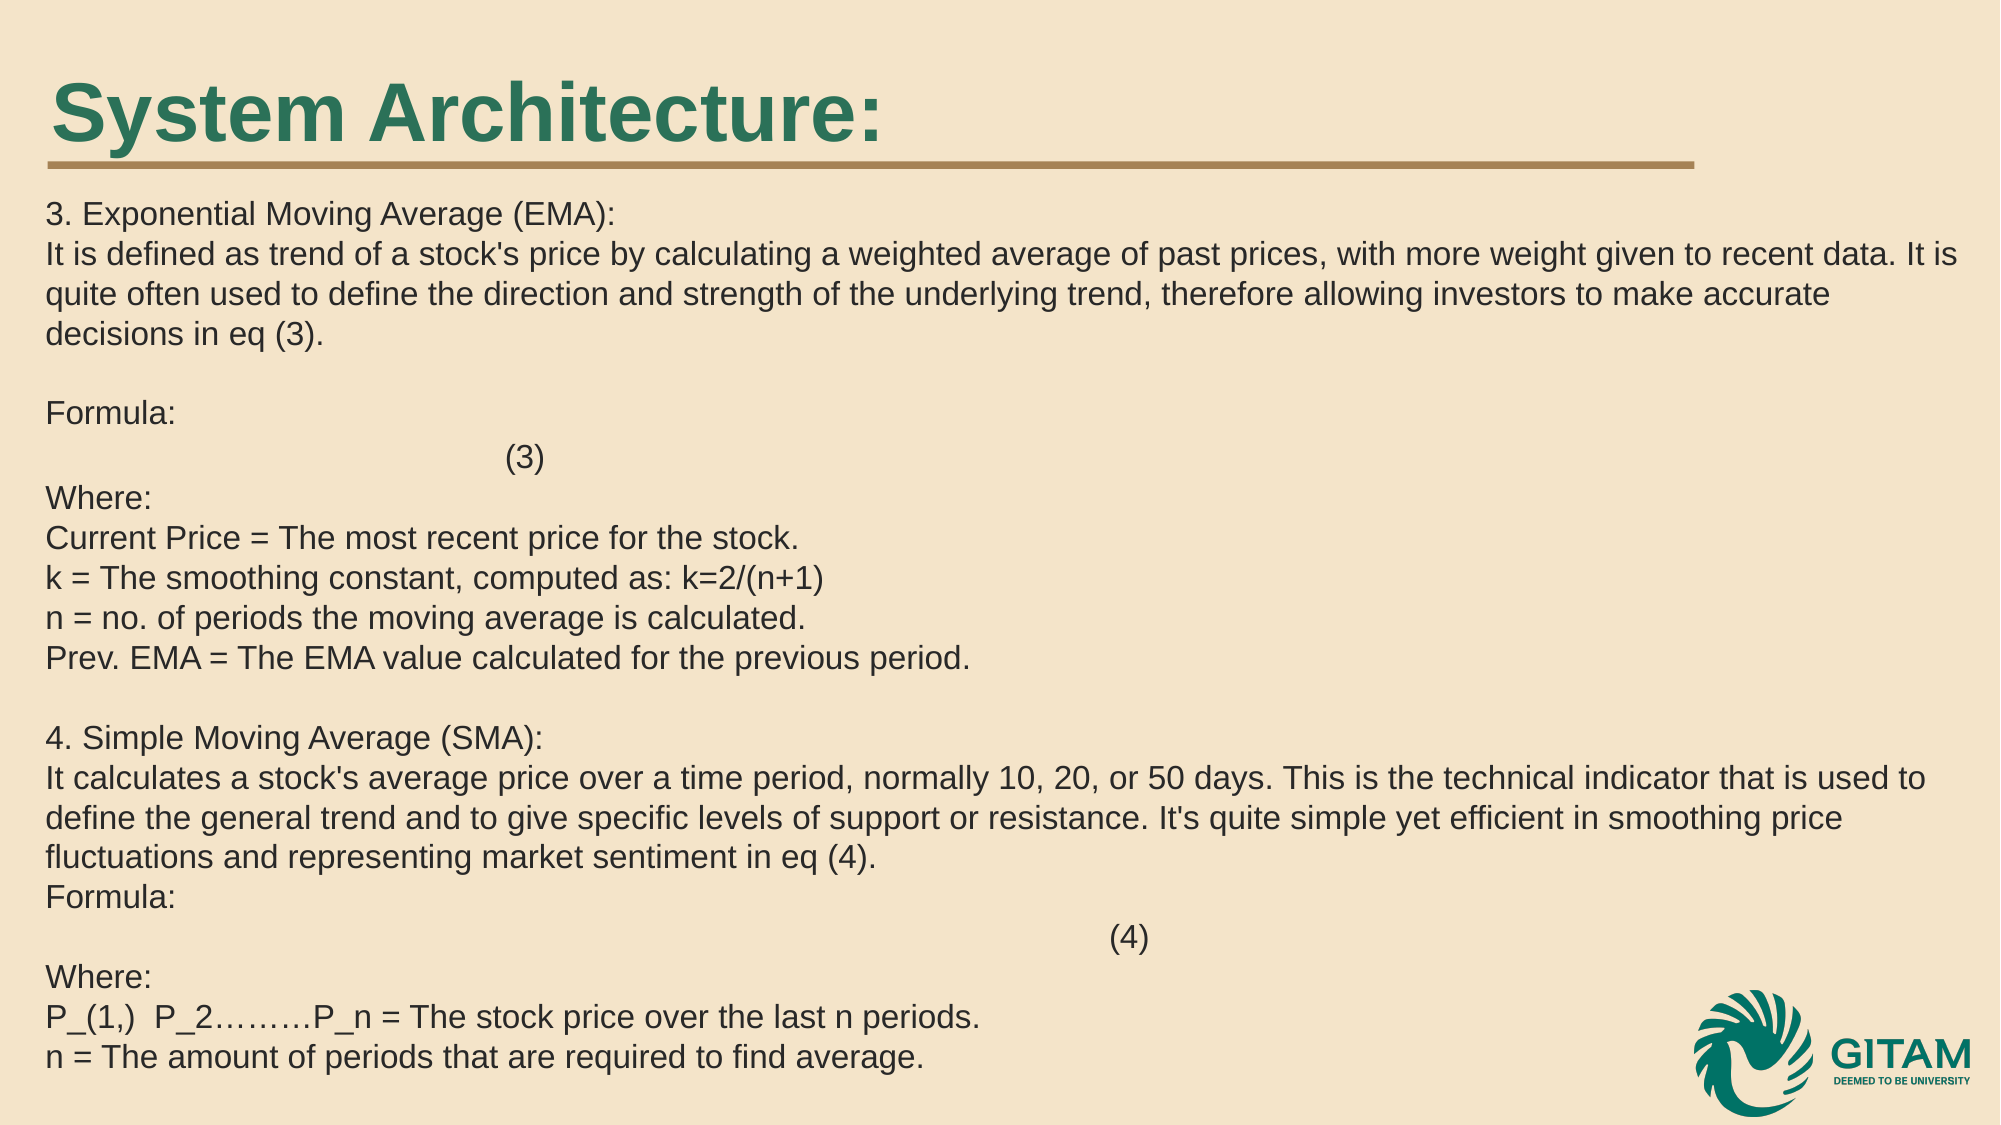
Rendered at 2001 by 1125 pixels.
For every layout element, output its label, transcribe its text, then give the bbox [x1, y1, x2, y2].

picture [1694, 990, 1970, 1118]
text_box [47, 161, 1695, 169]
text_box System Architecture: [36, 51, 1025, 166]
